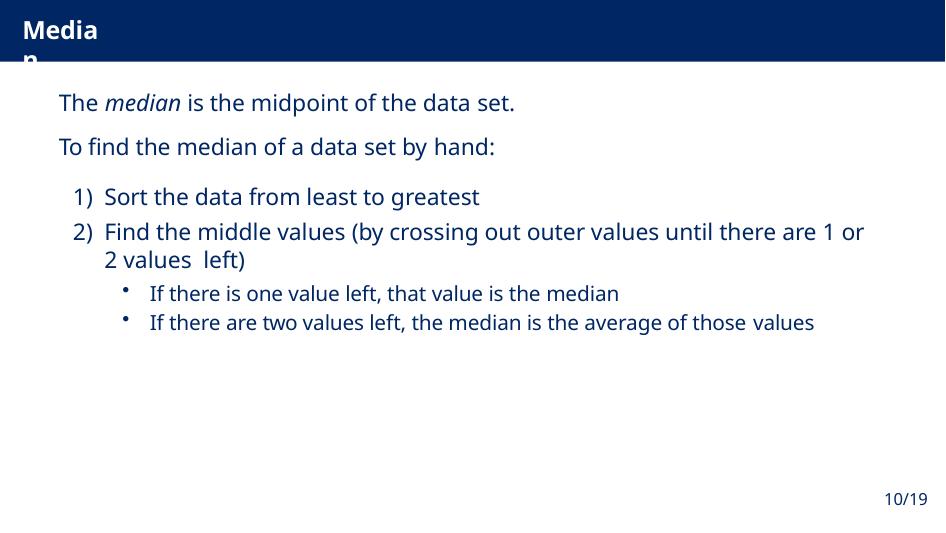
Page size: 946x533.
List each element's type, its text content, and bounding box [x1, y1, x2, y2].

title Median [20, 12, 109, 104]
text_box The median is the midpoint of the data set. To find the median of a data set by hand: Sort the data from least to greatest Find the middle values (by crossing out outer values until there are 1 or 2 values left) If there is one value left, that value is the median If there are two values left, the median is the average of those values [56, 86, 873, 335]
text_box 10/19 [882, 483, 931, 509]
